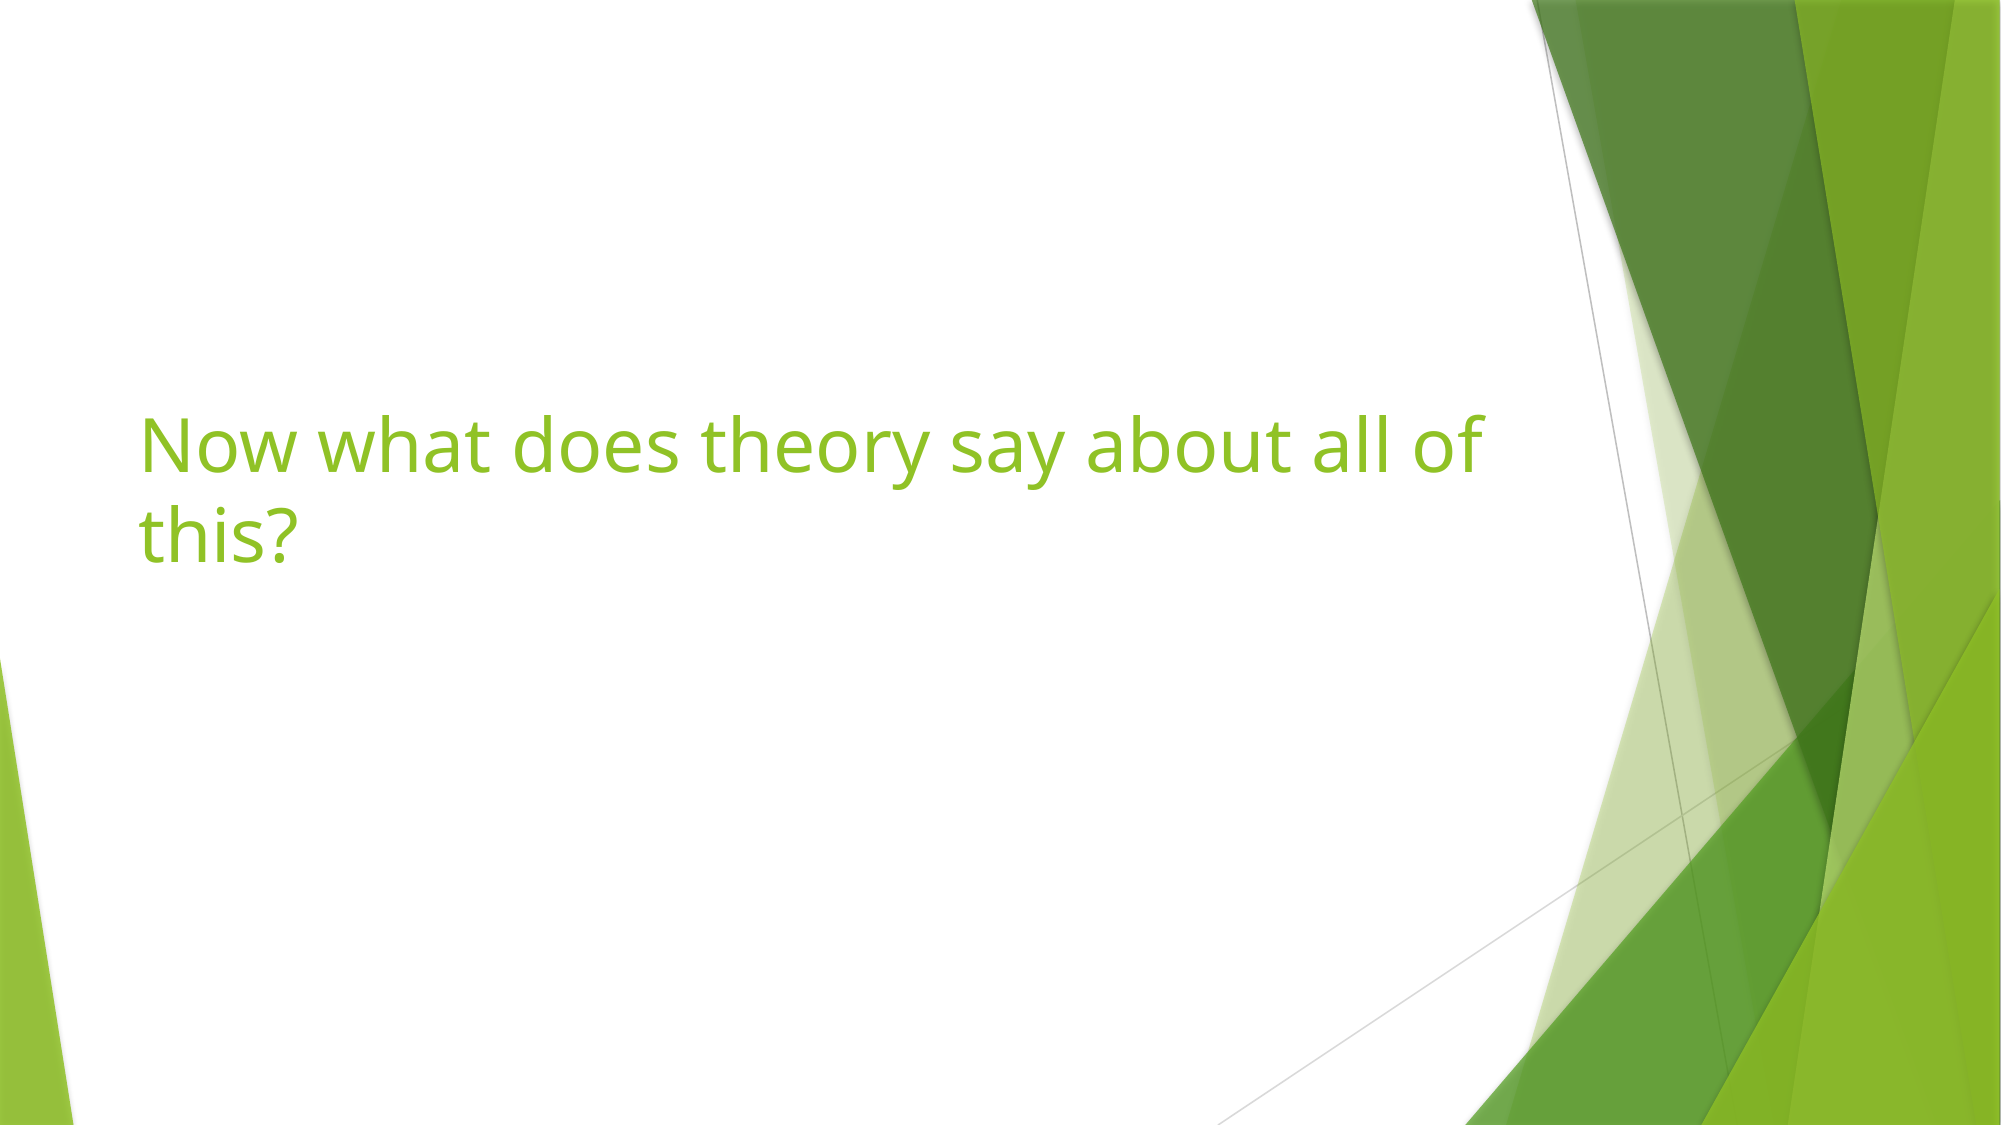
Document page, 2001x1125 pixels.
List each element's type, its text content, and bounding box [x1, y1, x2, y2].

title Now what does theory say about all of this? [123, 389, 1534, 1125]
